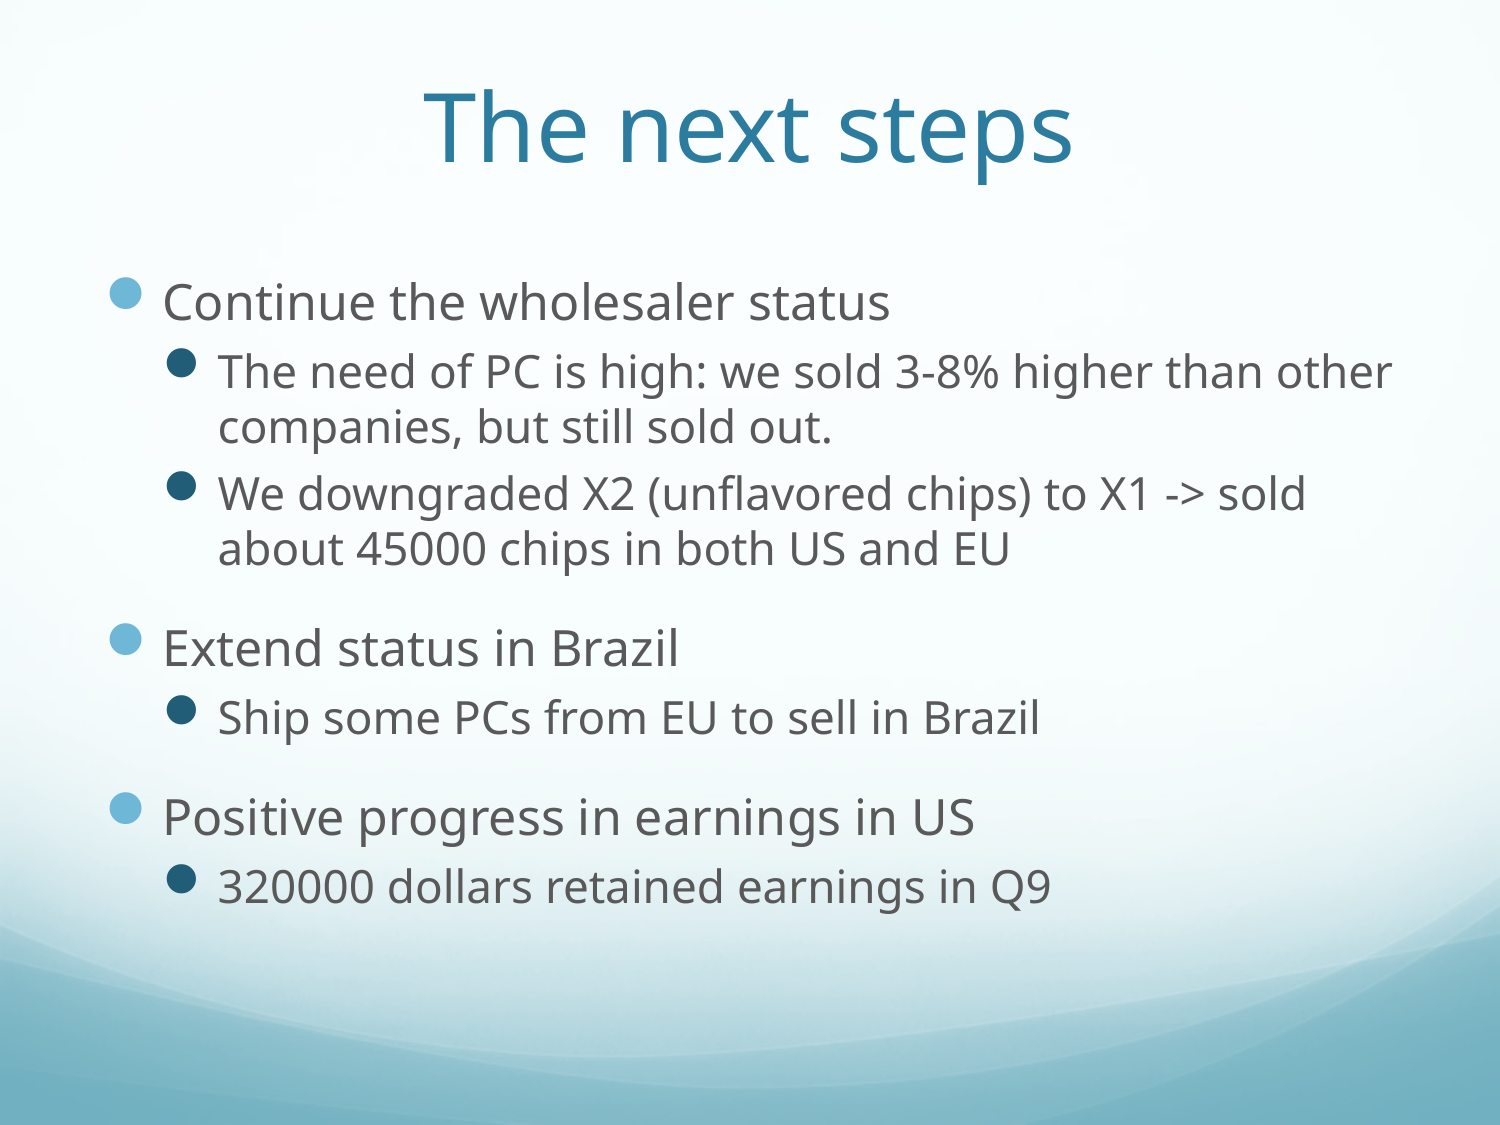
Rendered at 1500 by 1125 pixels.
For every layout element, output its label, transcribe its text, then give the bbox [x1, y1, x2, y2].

list Continue the wholesaler status The need of PC is high: we sold 3-8% higher than other companies, but still sold out. We downgraded X2 (unflavored chips) to X1 -> sold about 45000 chips in both US and EU Extend status in Brazil Ship some PCs from EU to sell in Brazil Positive progress in earnings in US 320000 dollars retained earnings in Q9 [90, 262, 1410, 975]
title The next steps [90, 17, 1410, 189]
